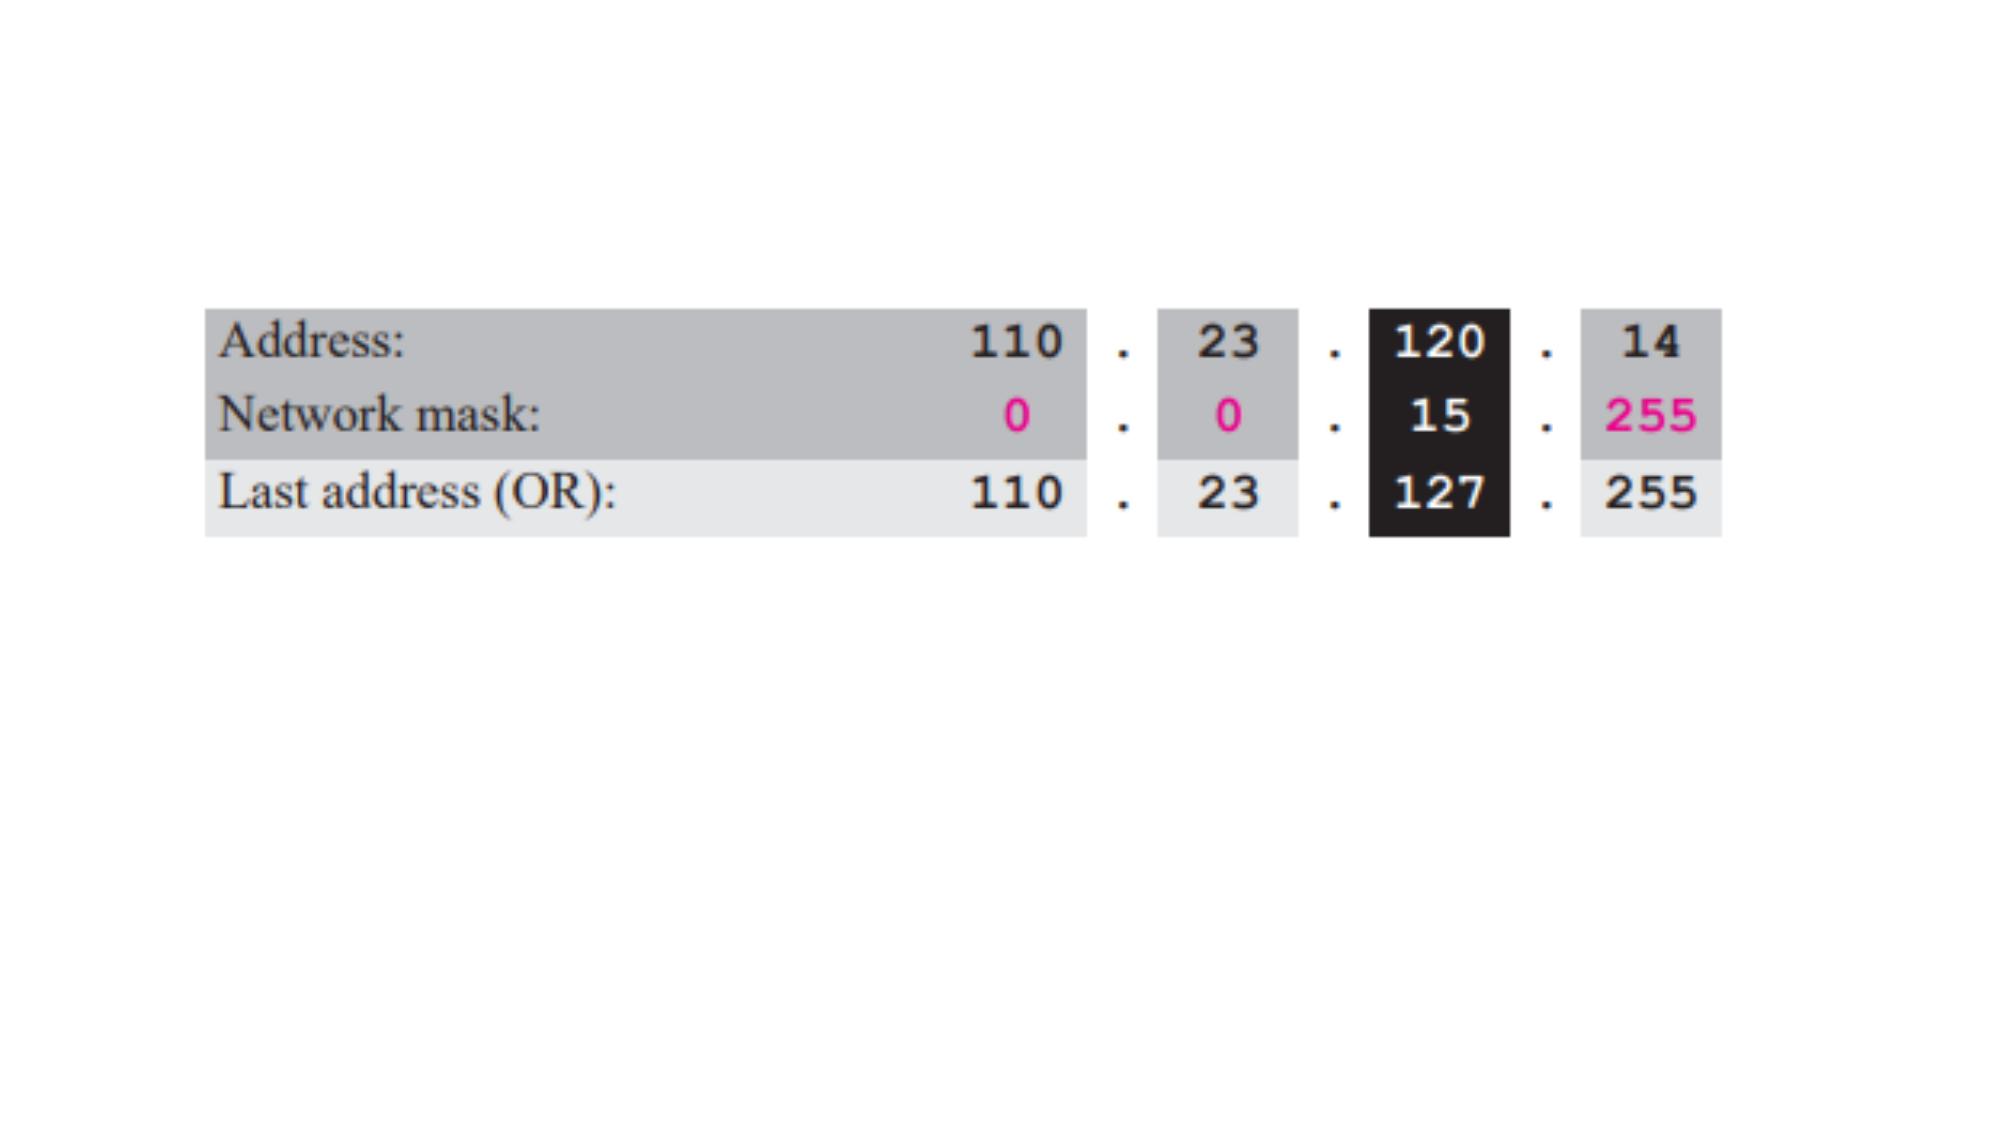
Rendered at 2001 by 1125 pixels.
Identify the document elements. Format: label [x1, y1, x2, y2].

picture [126, 252, 1848, 551]
